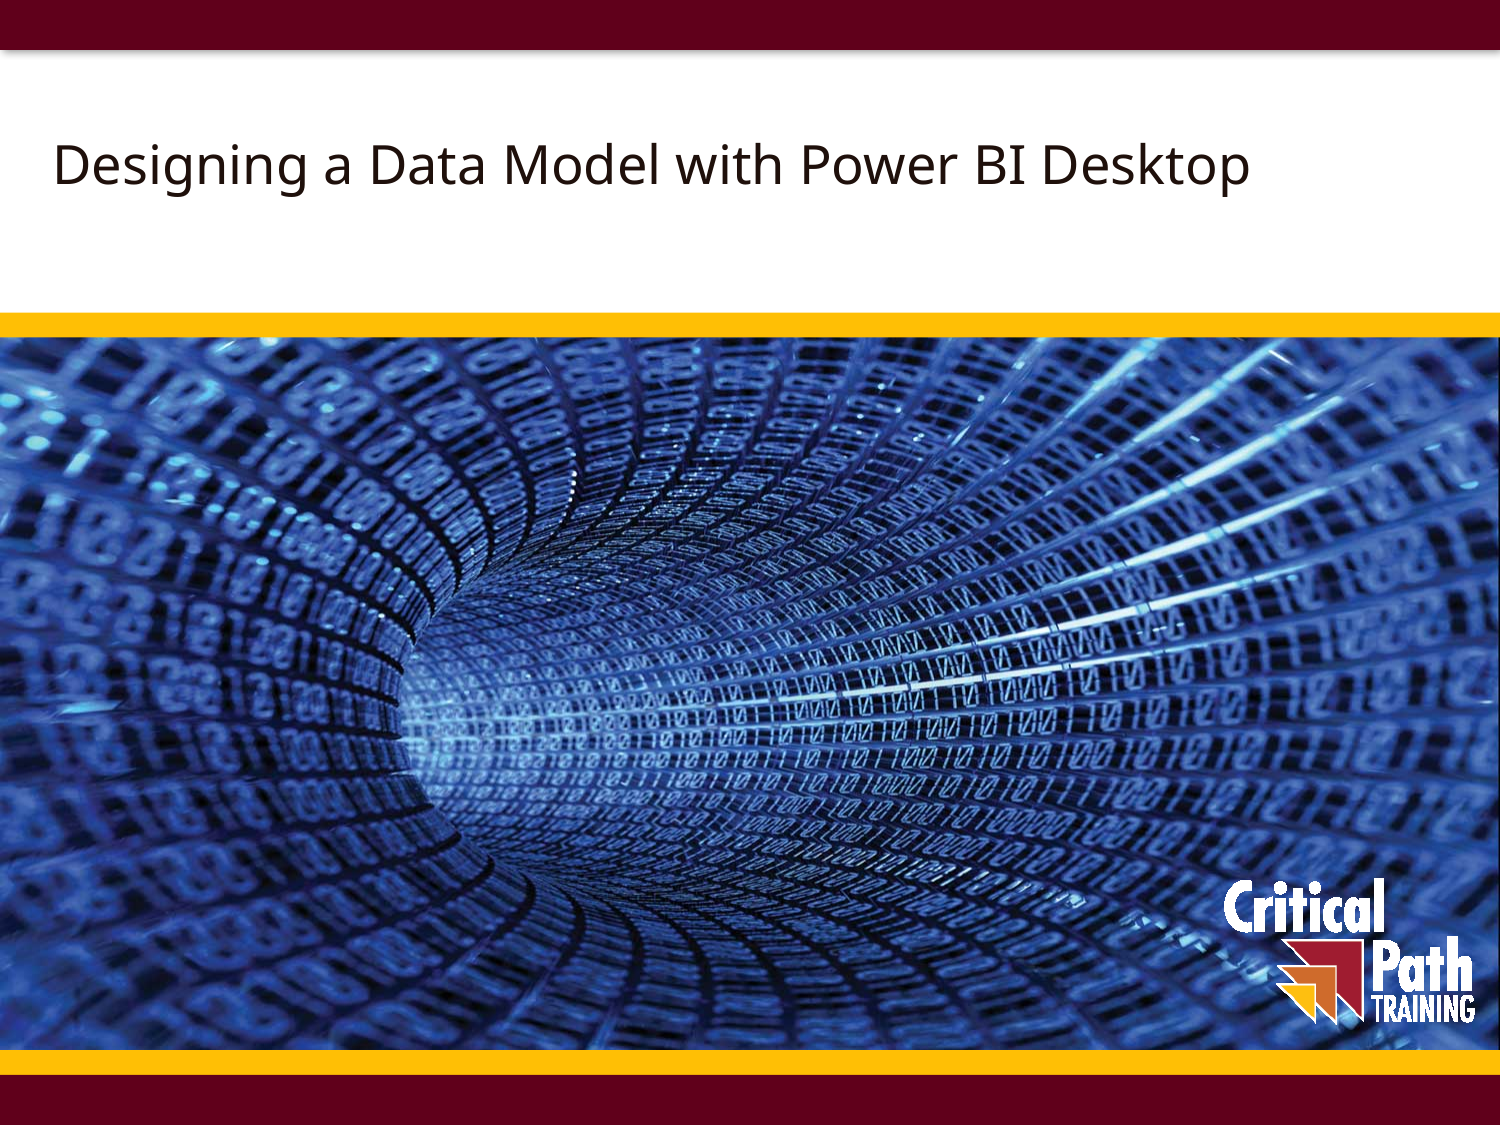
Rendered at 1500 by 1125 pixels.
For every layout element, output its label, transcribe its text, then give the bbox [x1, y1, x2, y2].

title Designing a Data Model with Power BI Desktop [37, 75, 1475, 250]
picture [0, 338, 1500, 1050]
